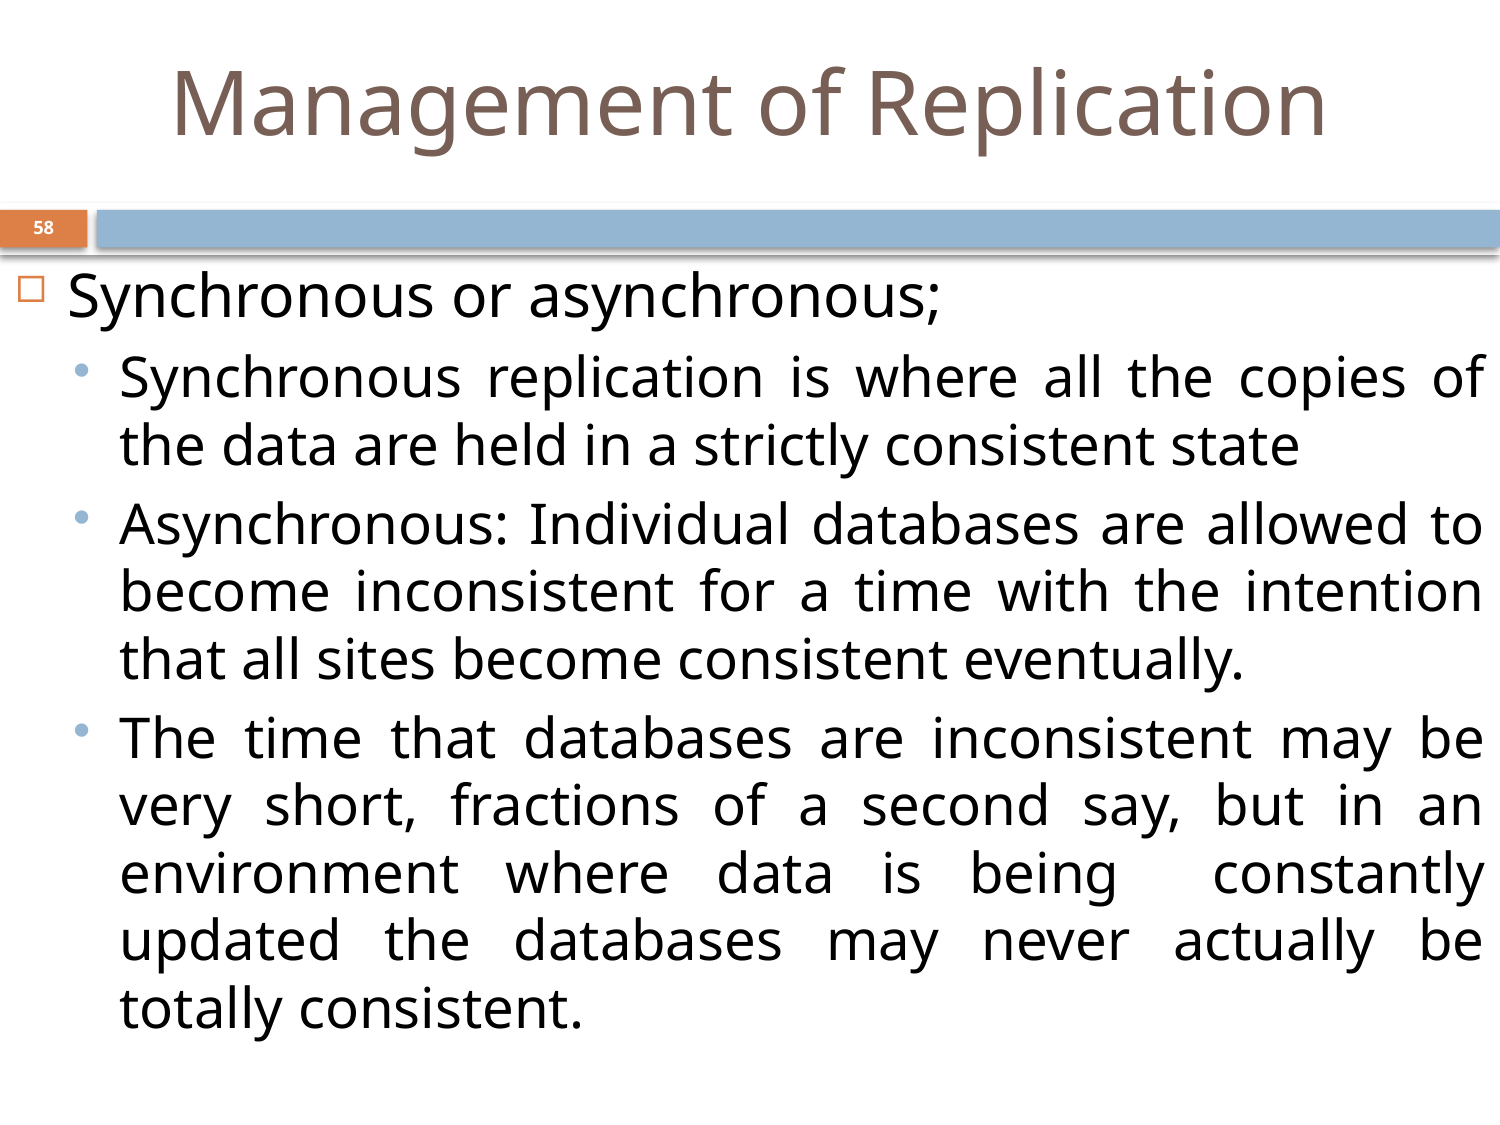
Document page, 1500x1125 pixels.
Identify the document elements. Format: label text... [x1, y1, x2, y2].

list Synchronous or asynchronous; Synchronous replication is where all the copies of the data are held in a strictly consistent state Asynchronous: Individual databases are allowed to become inconsistent for a time with the intention that all sites become consistent eventually. The time that databases are inconsistent may be very short, fractions of a second say, but in an environment where data is being constantly updated the databases may never actually be totally consistent. [0, 249, 1500, 1125]
title Management of Replication [0, 0, 1500, 201]
slide_number 58 [0, 208, 88, 249]
